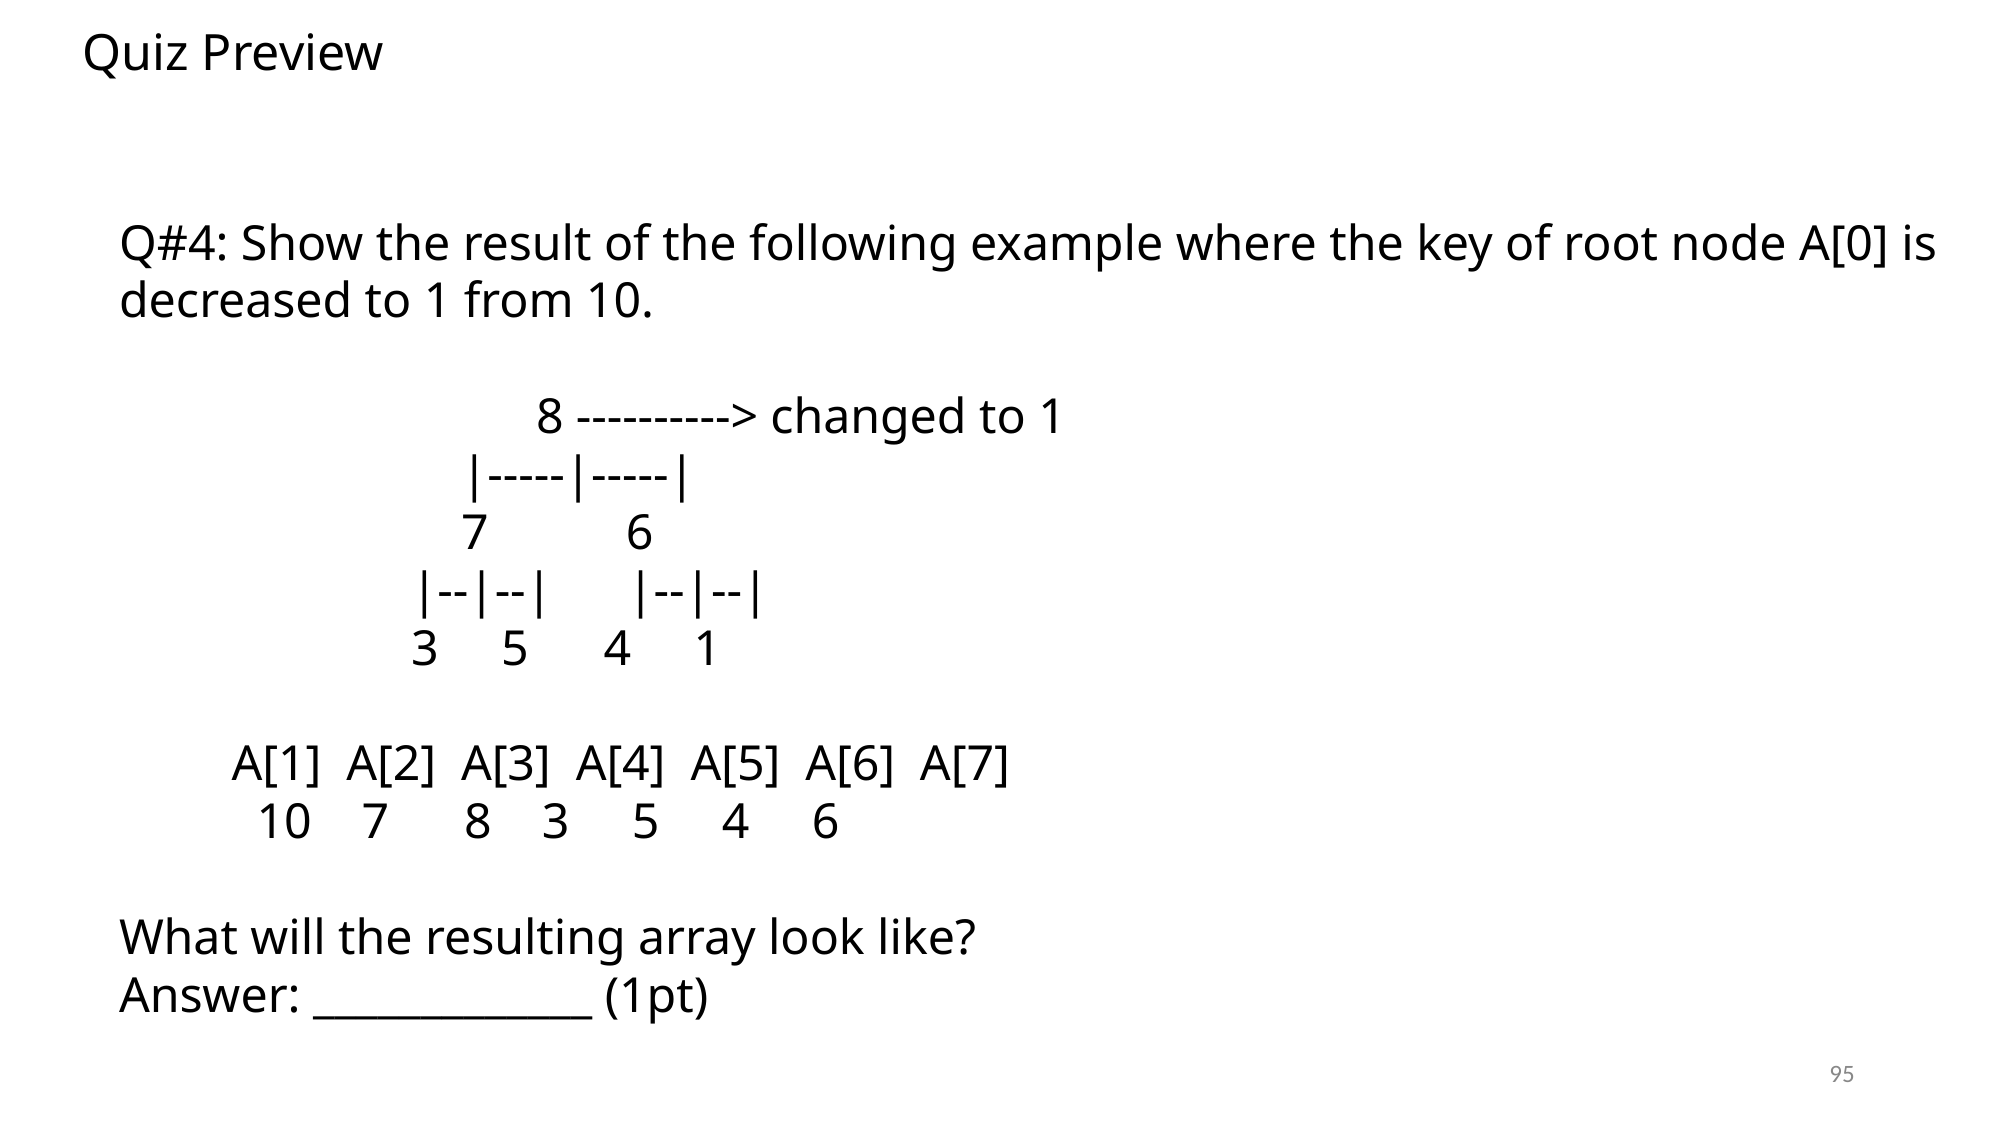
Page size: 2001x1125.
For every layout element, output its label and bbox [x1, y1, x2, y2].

text_box [74, 12, 469, 87]
slide_number [1411, 1050, 1863, 1096]
list [111, 203, 1964, 1073]
